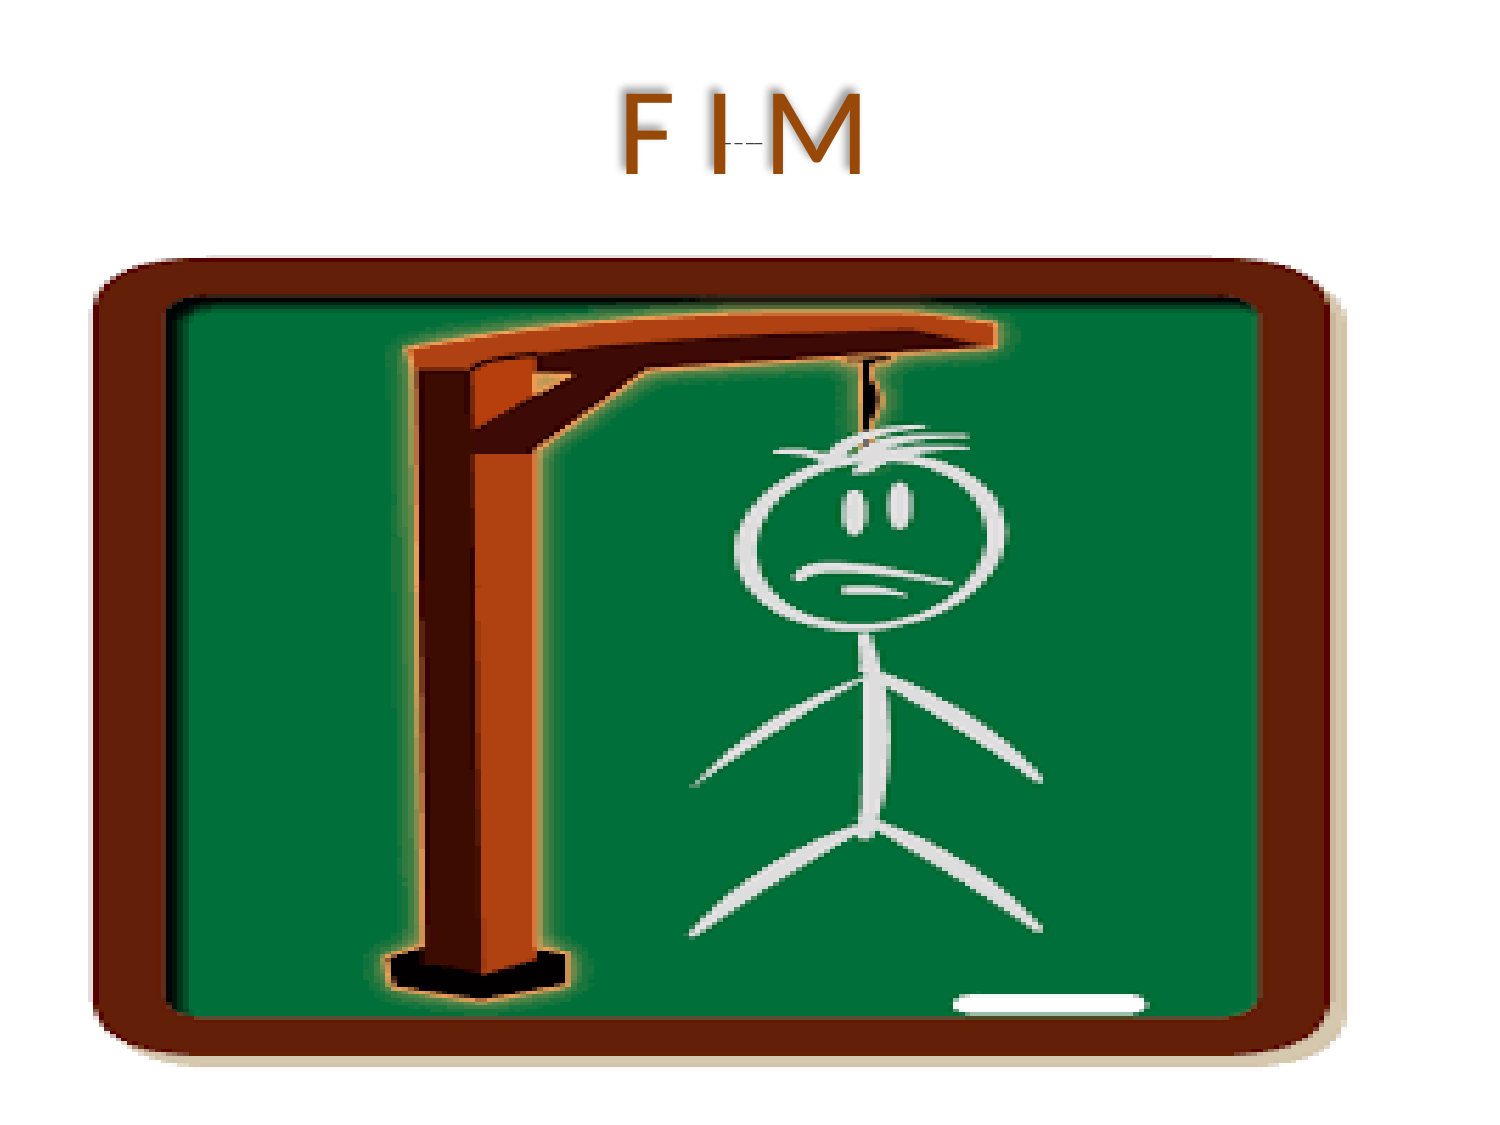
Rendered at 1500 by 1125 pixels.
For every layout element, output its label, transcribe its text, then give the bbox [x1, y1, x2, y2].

text_box F I M [0, 42, 1500, 208]
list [88, 255, 1353, 1071]
